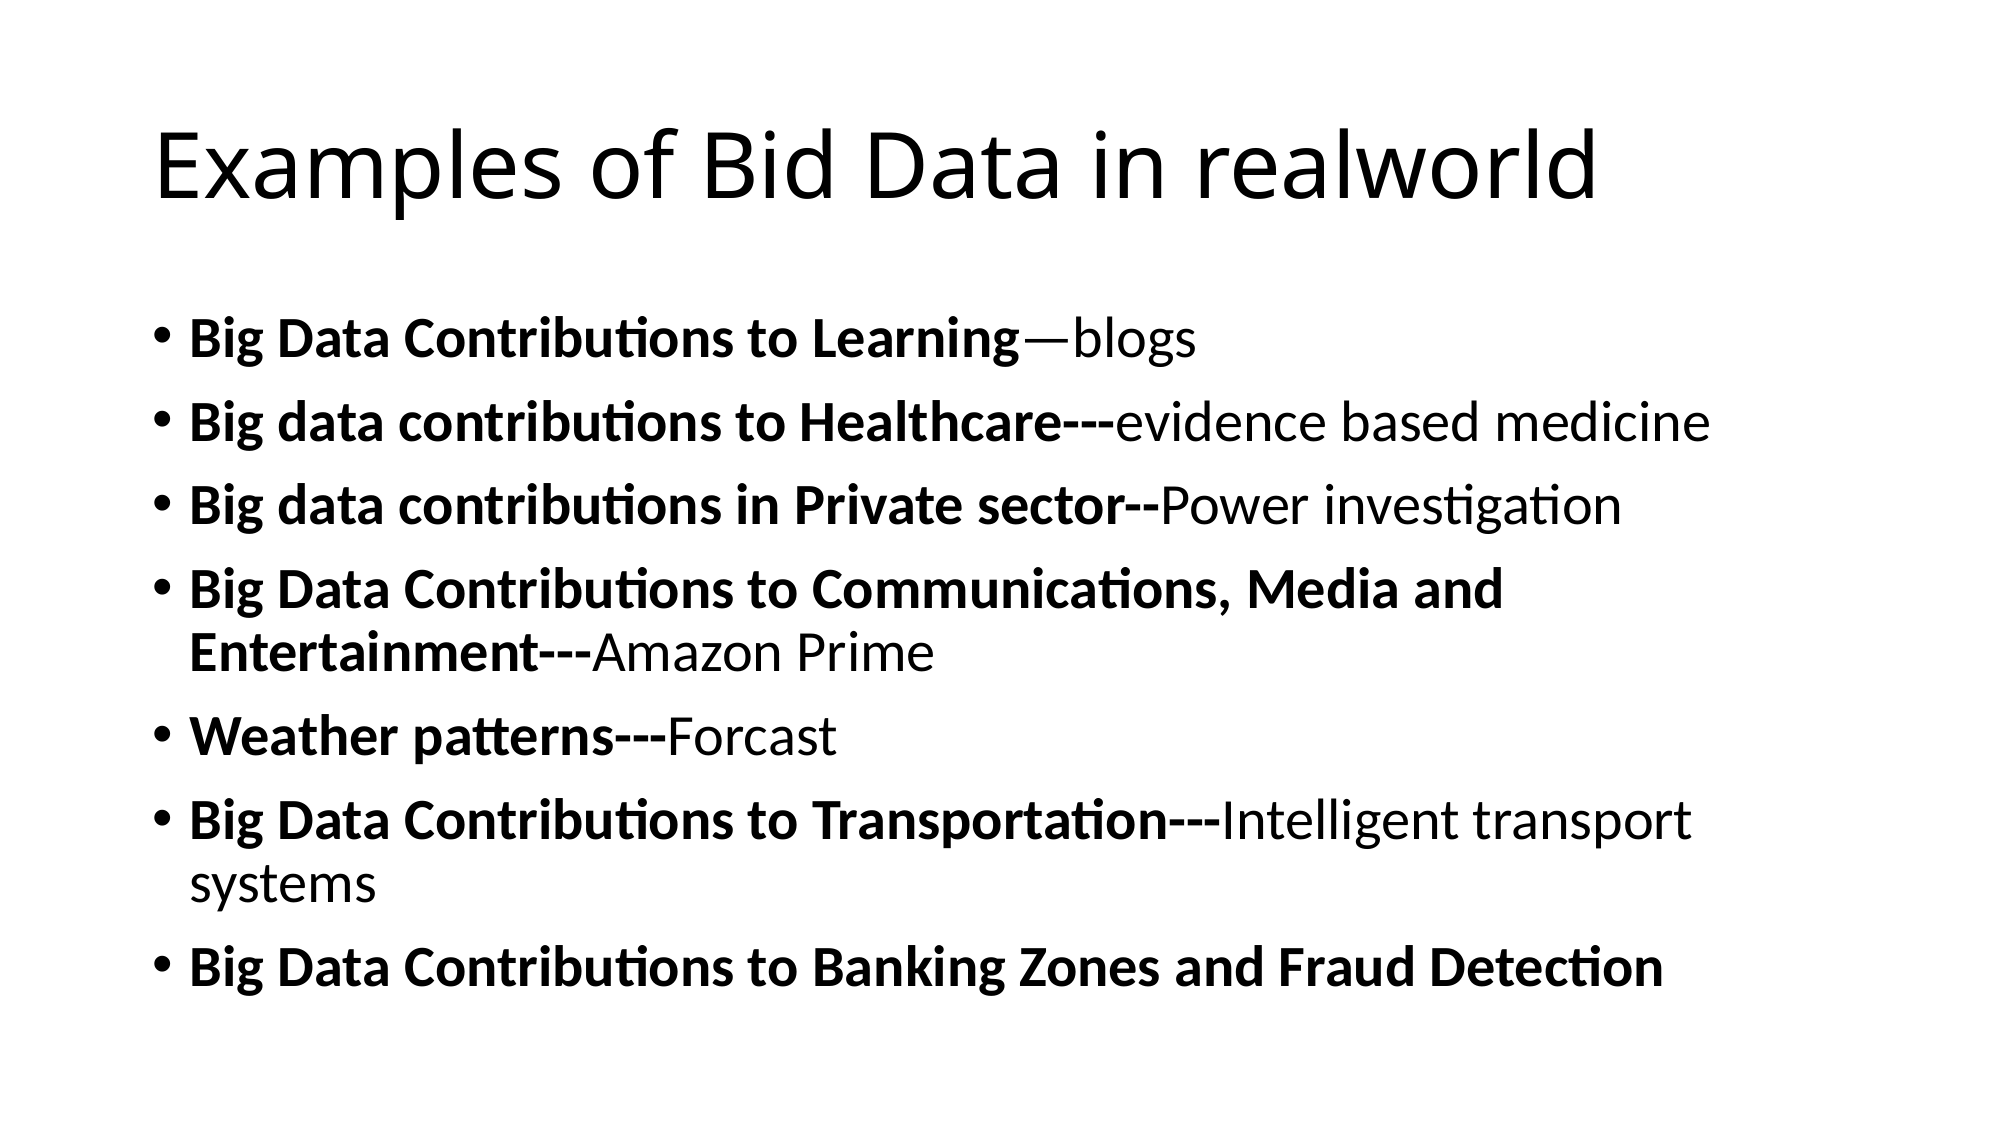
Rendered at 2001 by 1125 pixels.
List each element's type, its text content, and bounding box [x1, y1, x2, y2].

list Big Data Contributions to Learning—blogs Big data contributions to Healthcare---evidence based medicine Big data contributions in Private sector--Power investigation Big Data Contributions to Communications, Media and Entertainment---Amazon Prime Weather patterns---Forcast Big Data Contributions to Transportation---Intelligent transport systems Big Data Contributions to Banking Zones and Fraud Detection [137, 299, 1863, 1014]
title Examples of Bid Data in realworld [137, 59, 1863, 278]
